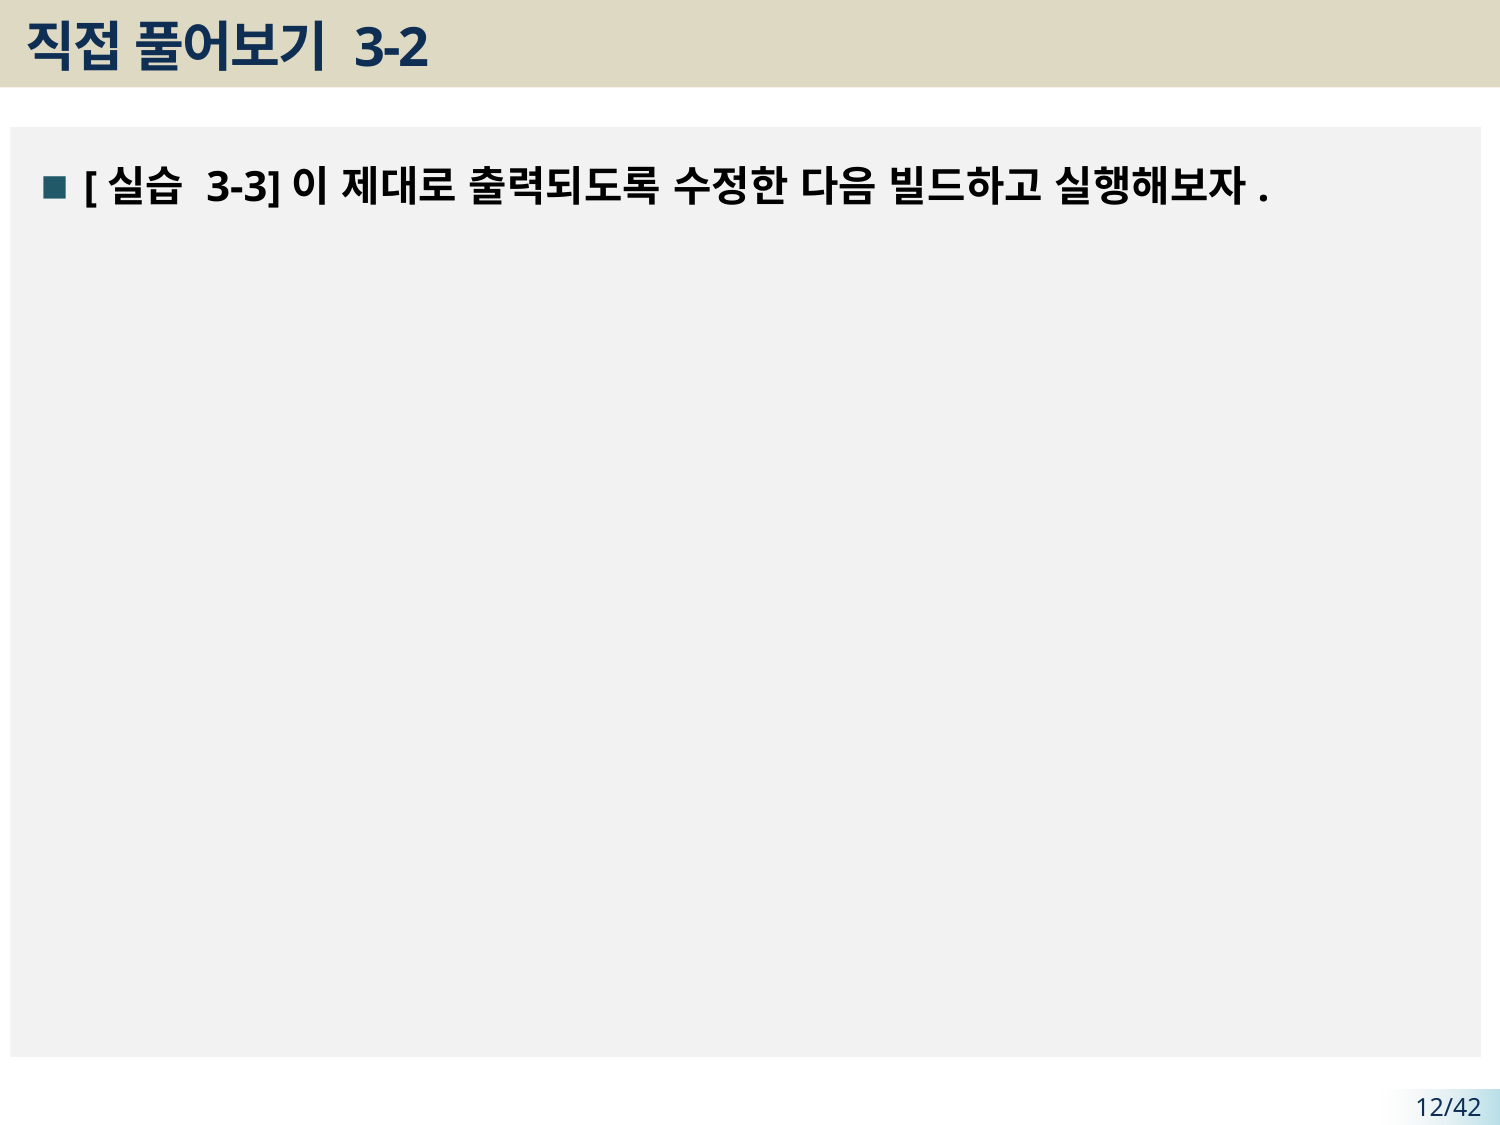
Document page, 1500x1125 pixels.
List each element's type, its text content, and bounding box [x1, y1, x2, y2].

list [실습 3-3]이 제대로 출력되도록 수정한 다음 빌드하고 실행해보자. [10, 126, 1481, 1057]
title 직접 풀어보기 3-2 [10, 5, 1288, 84]
